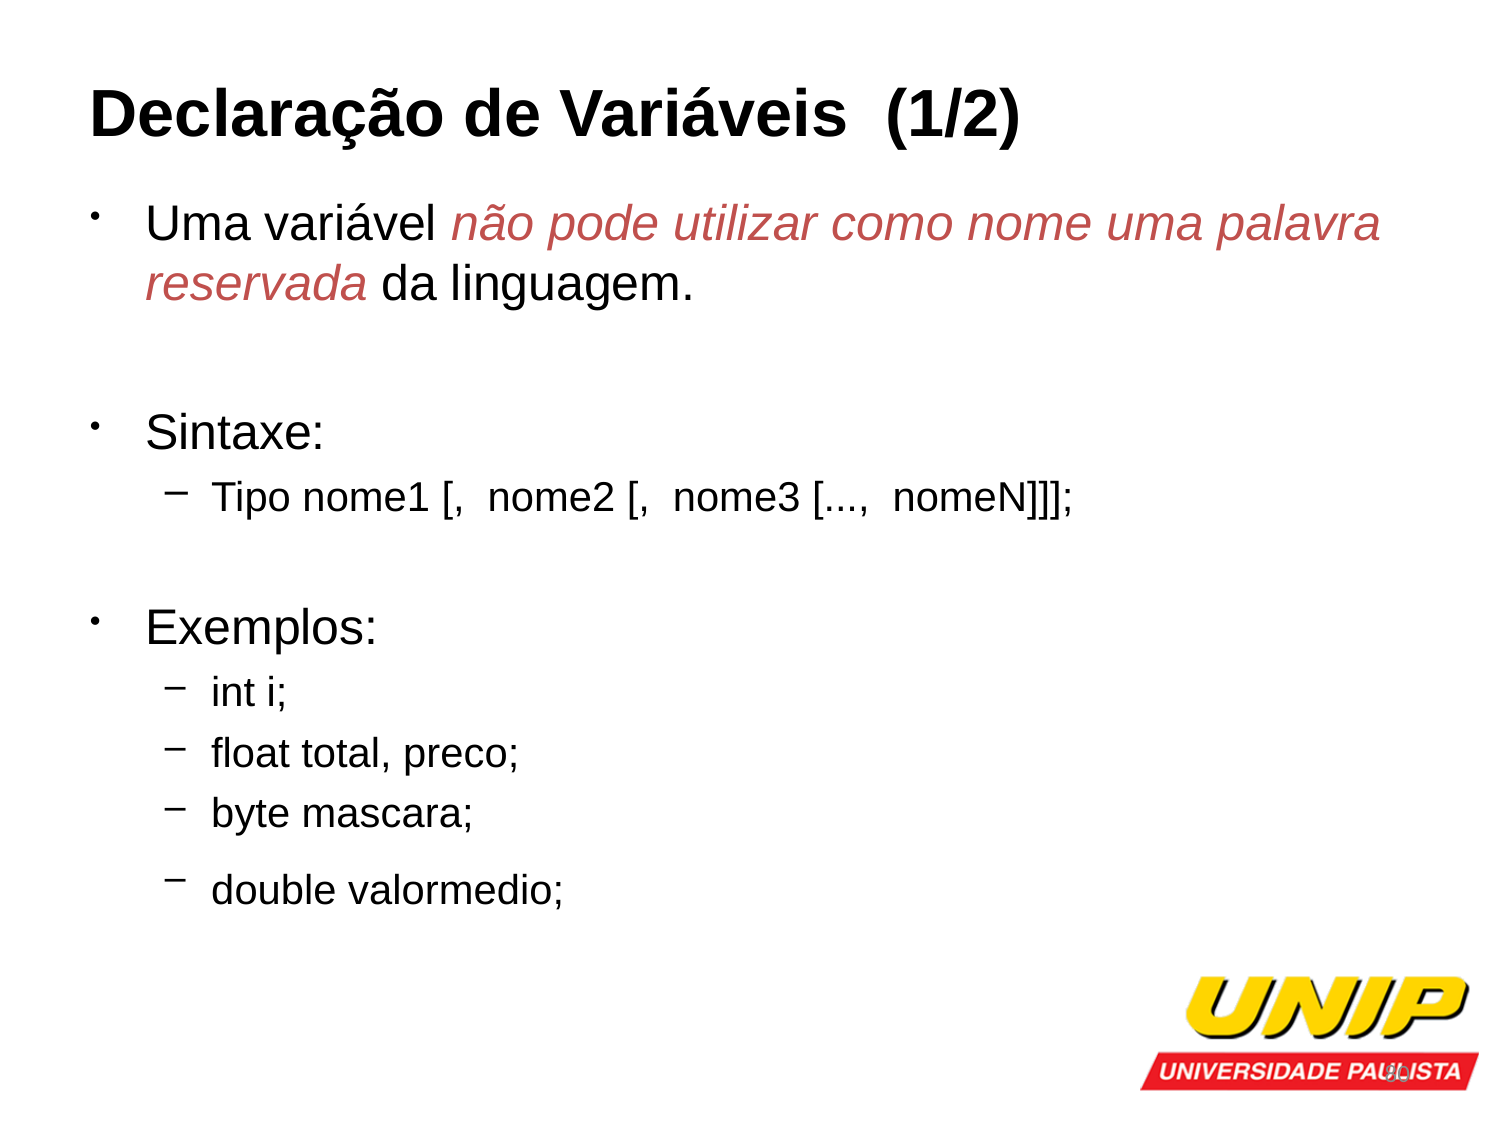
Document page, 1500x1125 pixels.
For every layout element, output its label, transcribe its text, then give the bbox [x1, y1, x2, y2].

text_box Uma variável não pode utilizar como nome uma palavra reservada da linguagem. Sintaxe: Tipo nome1 [, nome2 [, nome3 [..., nomeN]]]; Exemplos: int i; float total, preco; byte mascara; double valormedio; [74, 182, 1425, 925]
slide_number 80 [1074, 1042, 1425, 1103]
picture [1139, 967, 1480, 1096]
text_box Declaração de Variáveis (1/2) [74, 62, 1246, 158]
